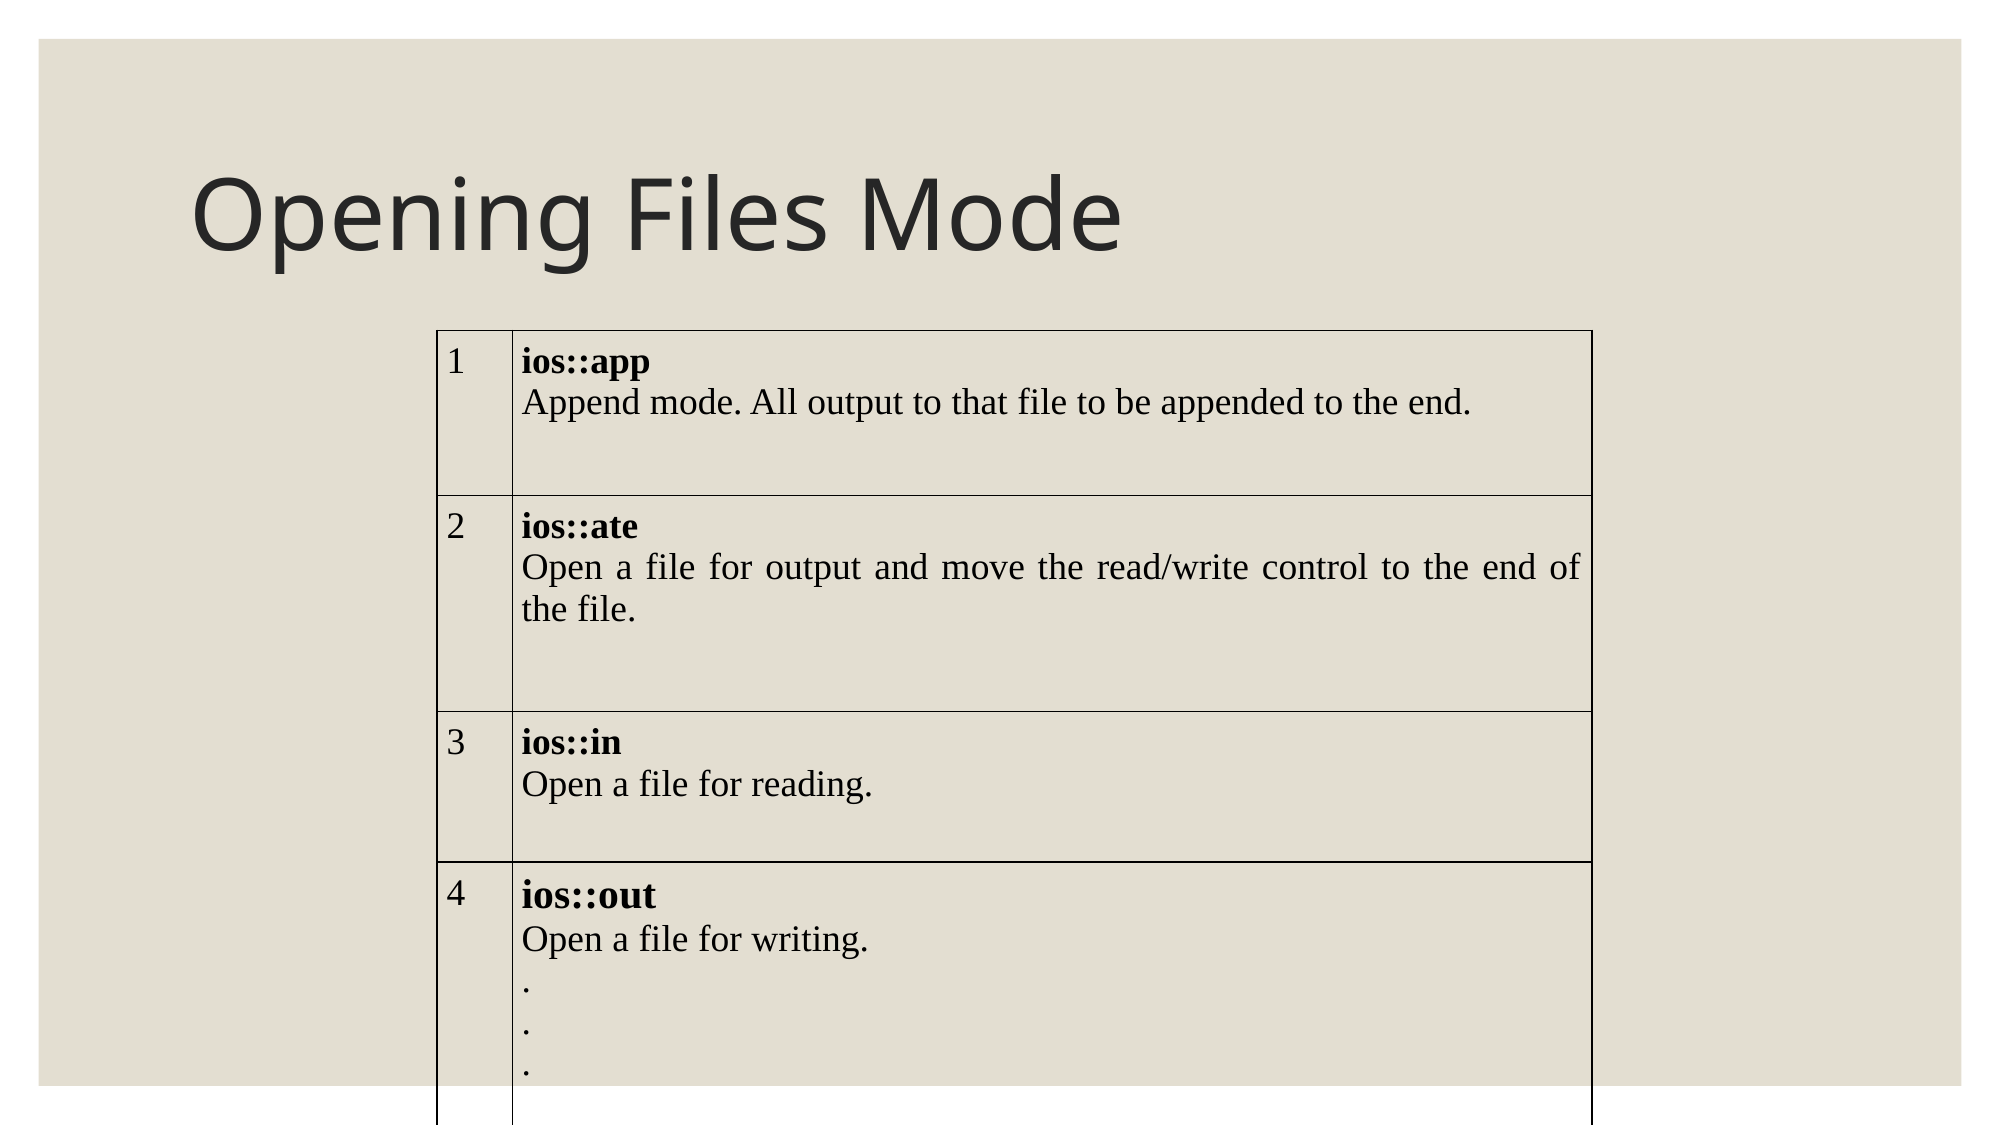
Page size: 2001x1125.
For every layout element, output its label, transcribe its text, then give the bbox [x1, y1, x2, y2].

table_header ios::app Append mode. All output to that file to be appended to the end. [513, 331, 1591, 495]
table_cell 4 [438, 863, 512, 1125]
table_cell ios::in Open a file for reading. [513, 712, 1591, 861]
title Opening Files Mode [174, 105, 1825, 331]
table_cell ios::ate Open a file for output and move the read/write control to the end of the file. [513, 496, 1591, 711]
table_header 1 [438, 331, 512, 495]
table_cell 2 [438, 496, 512, 711]
table_cell ios::out Open a file for writing. . . . [513, 863, 1591, 1125]
table_cell 3 [438, 712, 512, 861]
